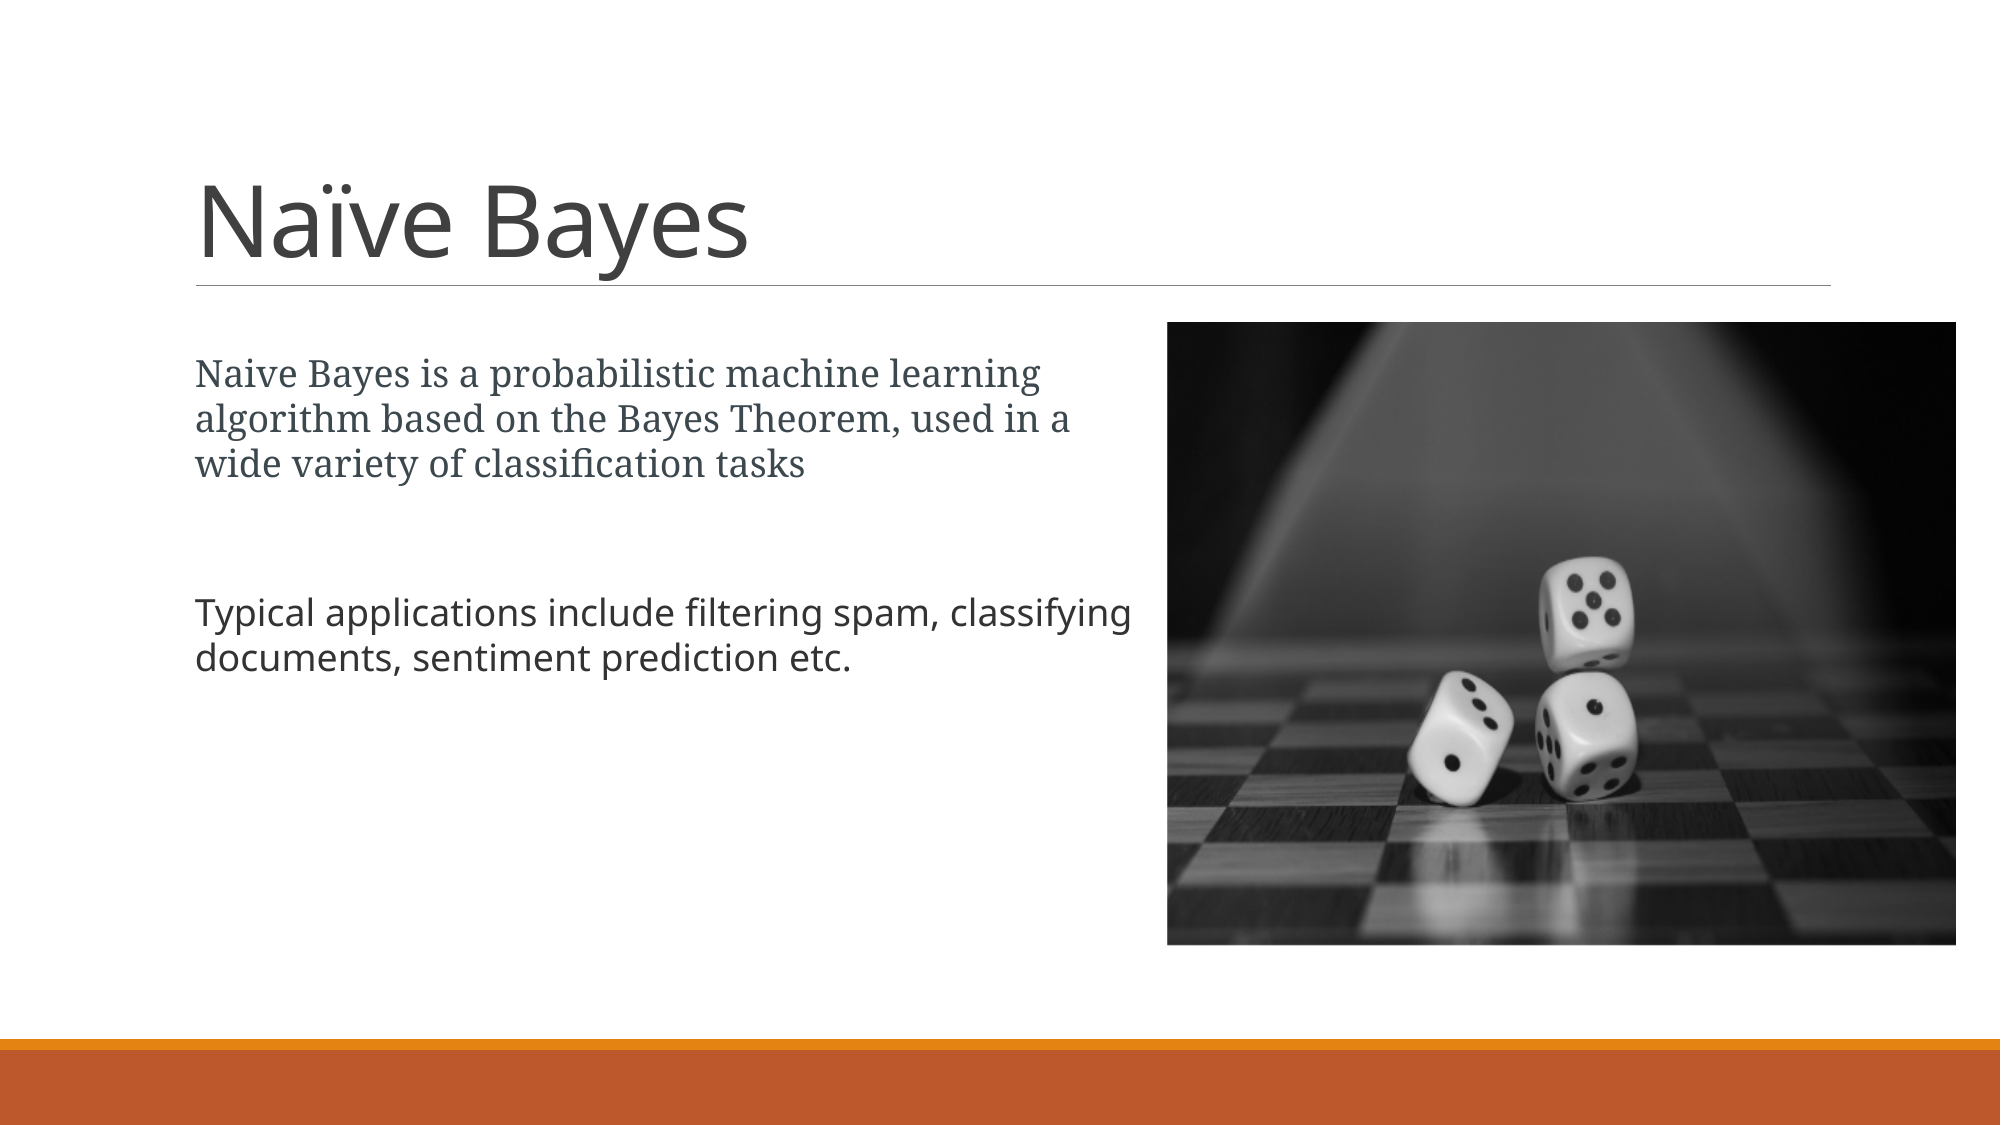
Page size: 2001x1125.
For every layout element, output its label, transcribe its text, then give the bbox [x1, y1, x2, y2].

title Naïve Bayes [180, 47, 1830, 285]
text_box Naive Bayes is a probabilistic machine learning algorithm based on the Bayes Theorem, used in a wide variety of classification tasks [180, 342, 1163, 493]
text_box Typical applications include filtering spam, classifying documents, sentiment prediction etc. [180, 581, 1163, 687]
picture [1166, 322, 1957, 947]
